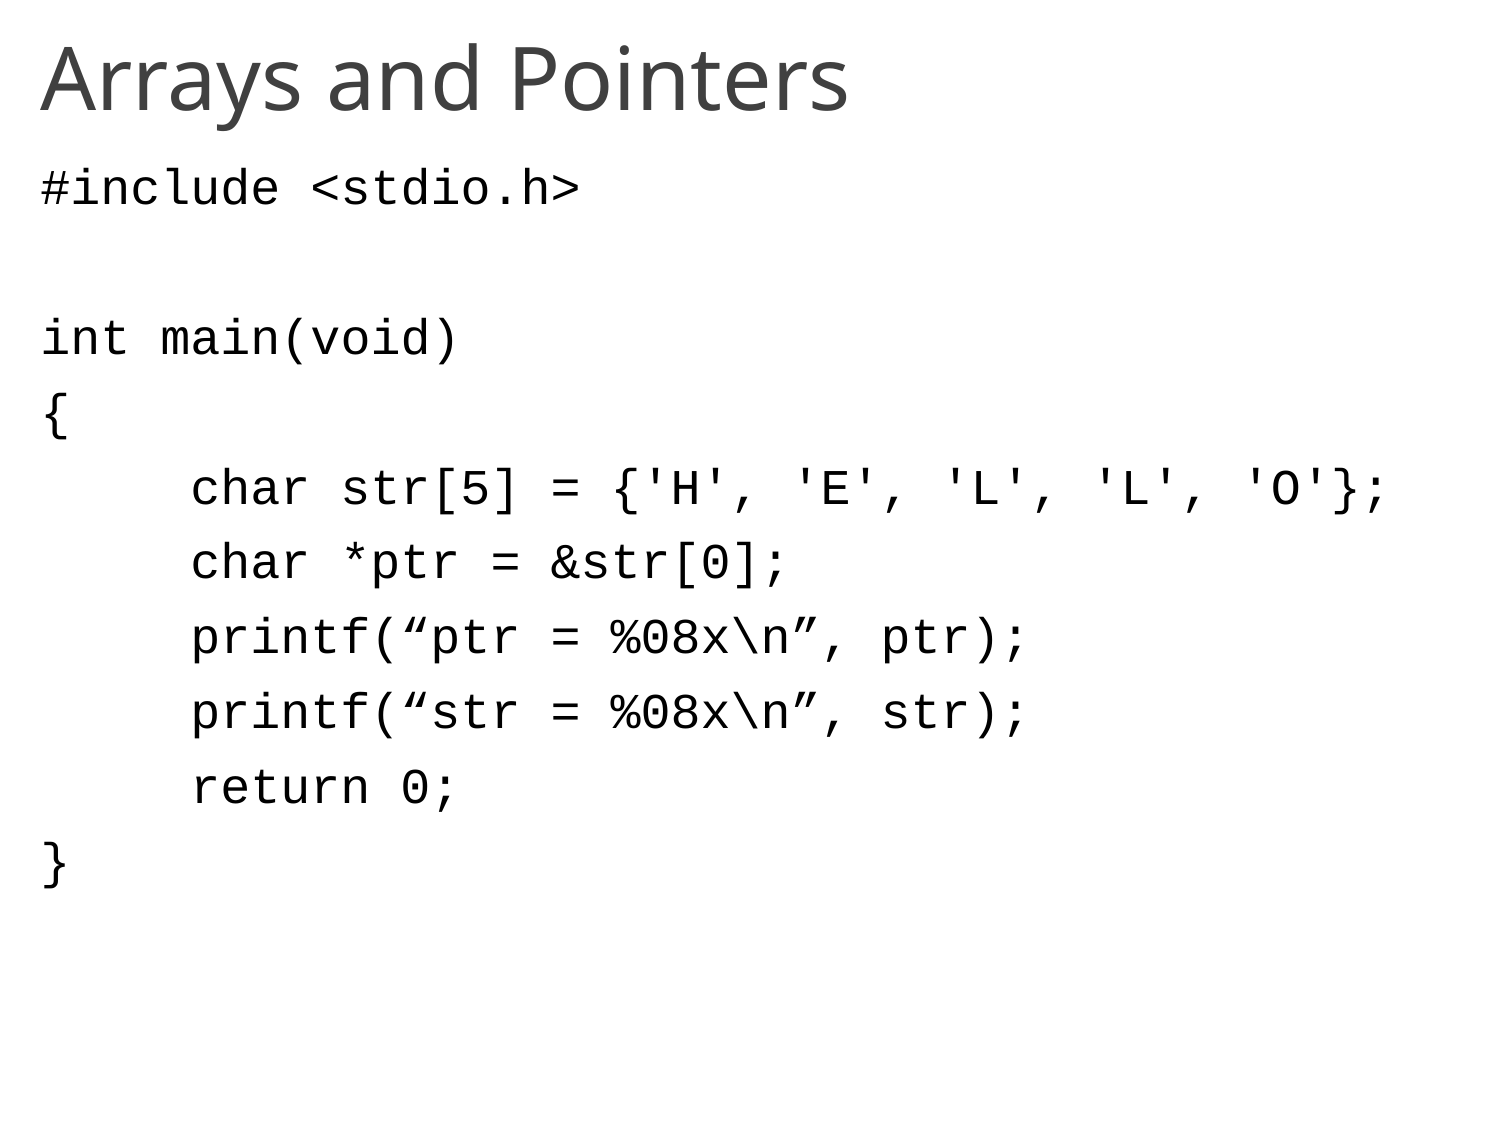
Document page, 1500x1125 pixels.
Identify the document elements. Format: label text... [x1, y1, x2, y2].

title Arrays and Pointers [25, 26, 1469, 138]
list #include <stdio.h> int main(void) { char str[5] = {'H', 'E', 'L', 'L', 'O'}; char *ptr = &str[0]; printf(“ptr = %08x\n”, ptr); printf(“str = %08x\n”, str); return 0; } [25, 154, 1469, 1014]
